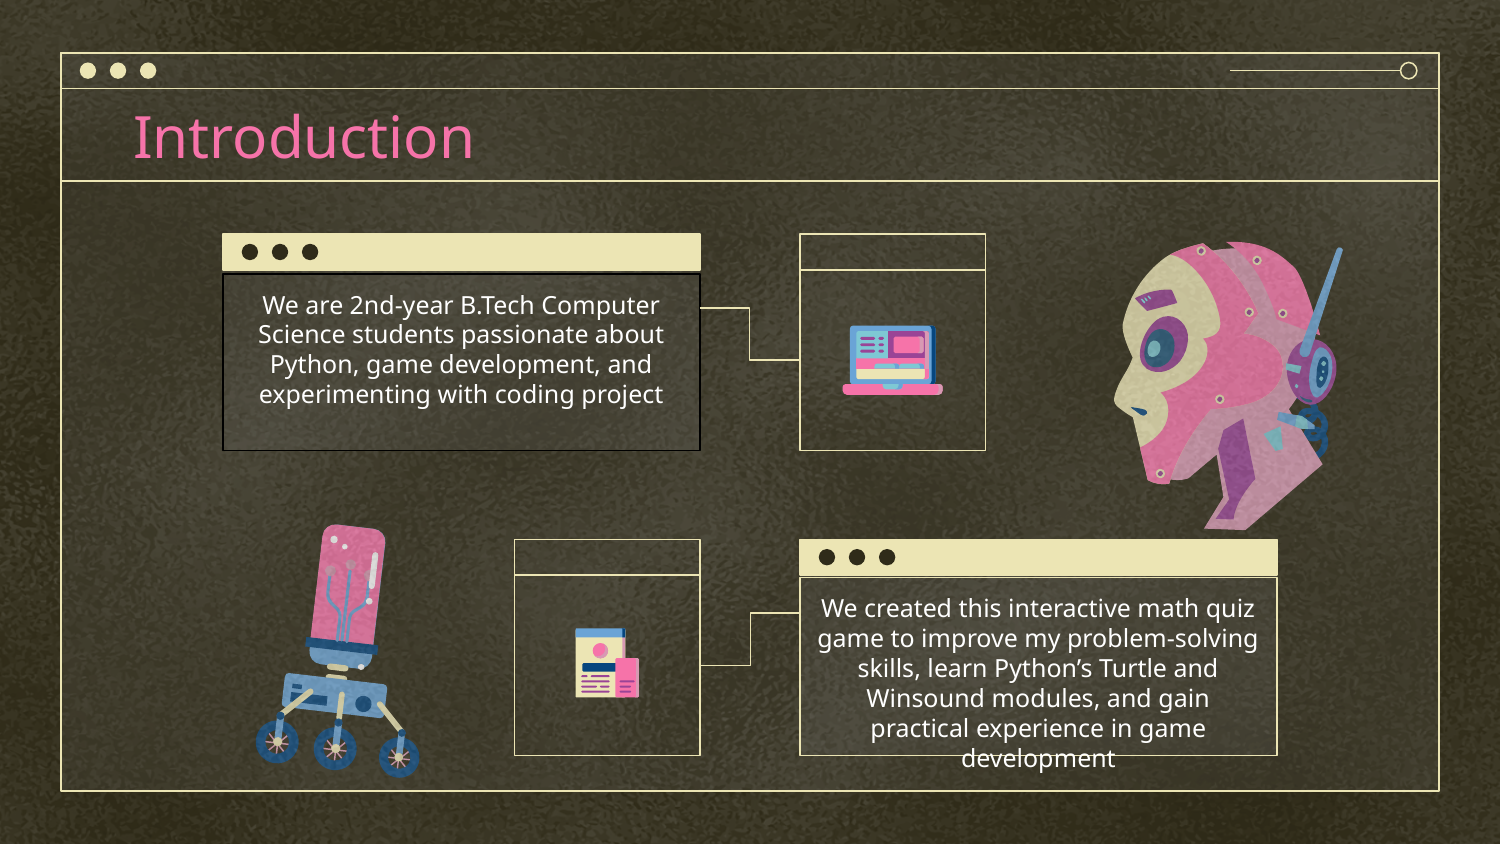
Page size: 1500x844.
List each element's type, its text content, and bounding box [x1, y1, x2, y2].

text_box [842, 325, 943, 395]
subtitle We created this interactive math quiz game to improve my problem-solving skills, learn Python’s Turtle and Winsound modules, and gain practical experience in game development [799, 583, 1278, 756]
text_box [575, 627, 640, 698]
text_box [699, 612, 801, 666]
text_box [699, 307, 801, 361]
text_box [799, 539, 1278, 576]
subtitle We are 2nd-year B.Tech Computer Science students passionate about Python, game development, and experimenting with coding project [222, 277, 701, 451]
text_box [222, 233, 701, 271]
title Introduction [118, 88, 1382, 182]
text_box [799, 233, 986, 451]
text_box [514, 539, 701, 756]
